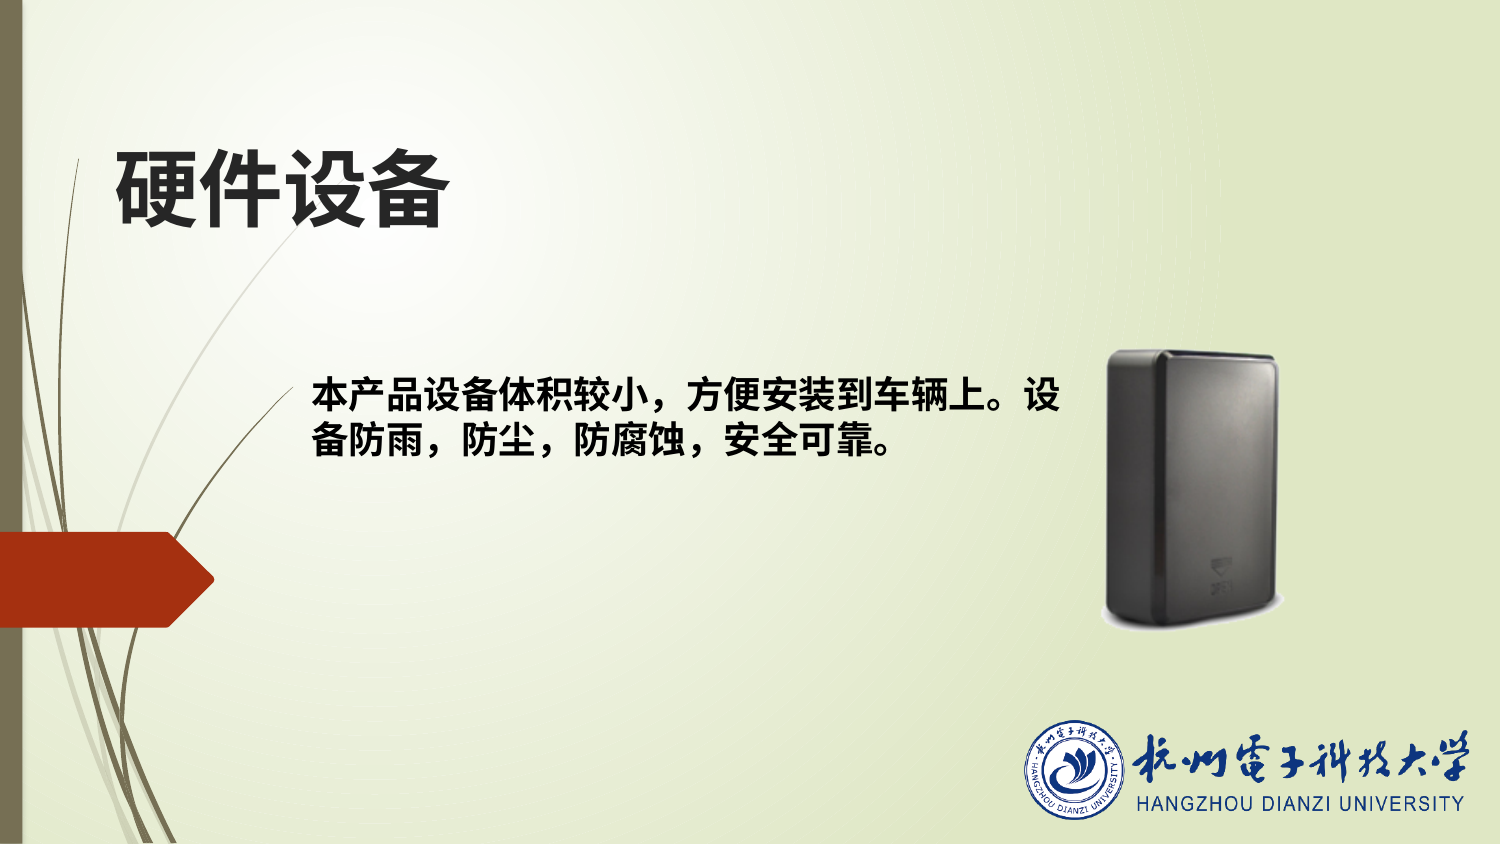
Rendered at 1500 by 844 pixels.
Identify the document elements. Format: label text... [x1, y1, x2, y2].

picture [1100, 348, 1286, 634]
title 硬件设备 [99, 115, 1084, 245]
picture [1024, 720, 1470, 820]
subtitle 本产品设备体积较小，方便安装到车辆上。设备防雨，防尘，防腐蚀，安全可靠。 [296, 363, 1084, 462]
